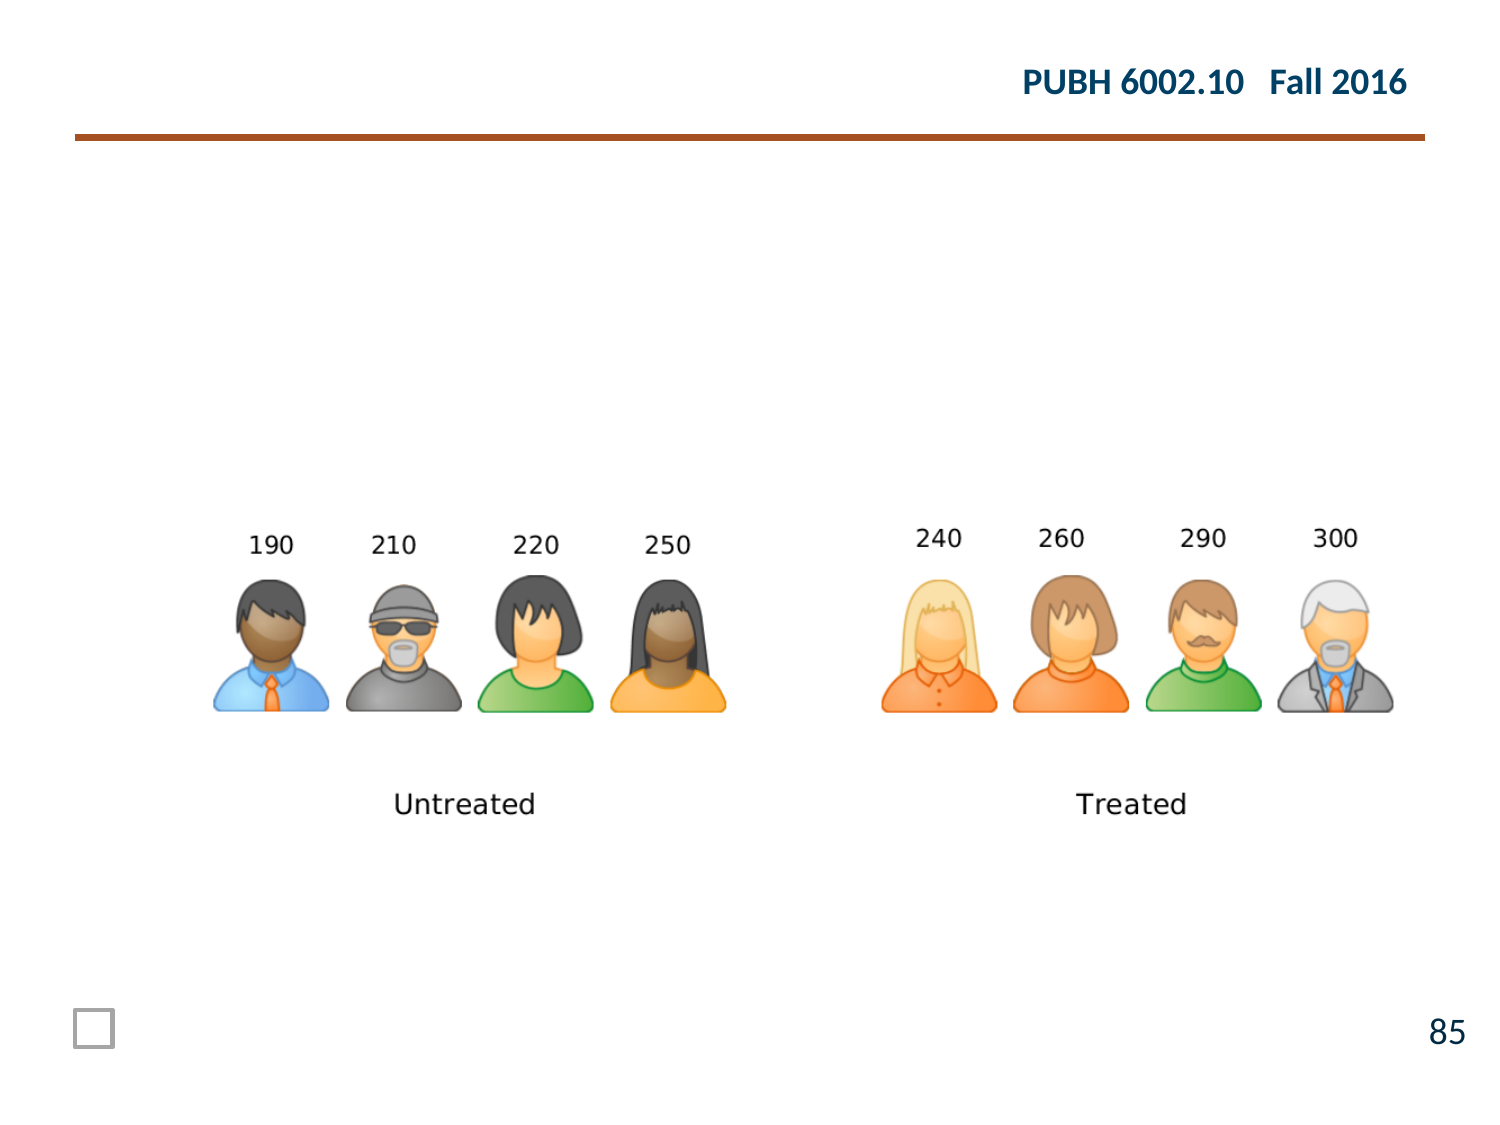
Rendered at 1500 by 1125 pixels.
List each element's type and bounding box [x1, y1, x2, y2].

list [74, 272, 1426, 866]
